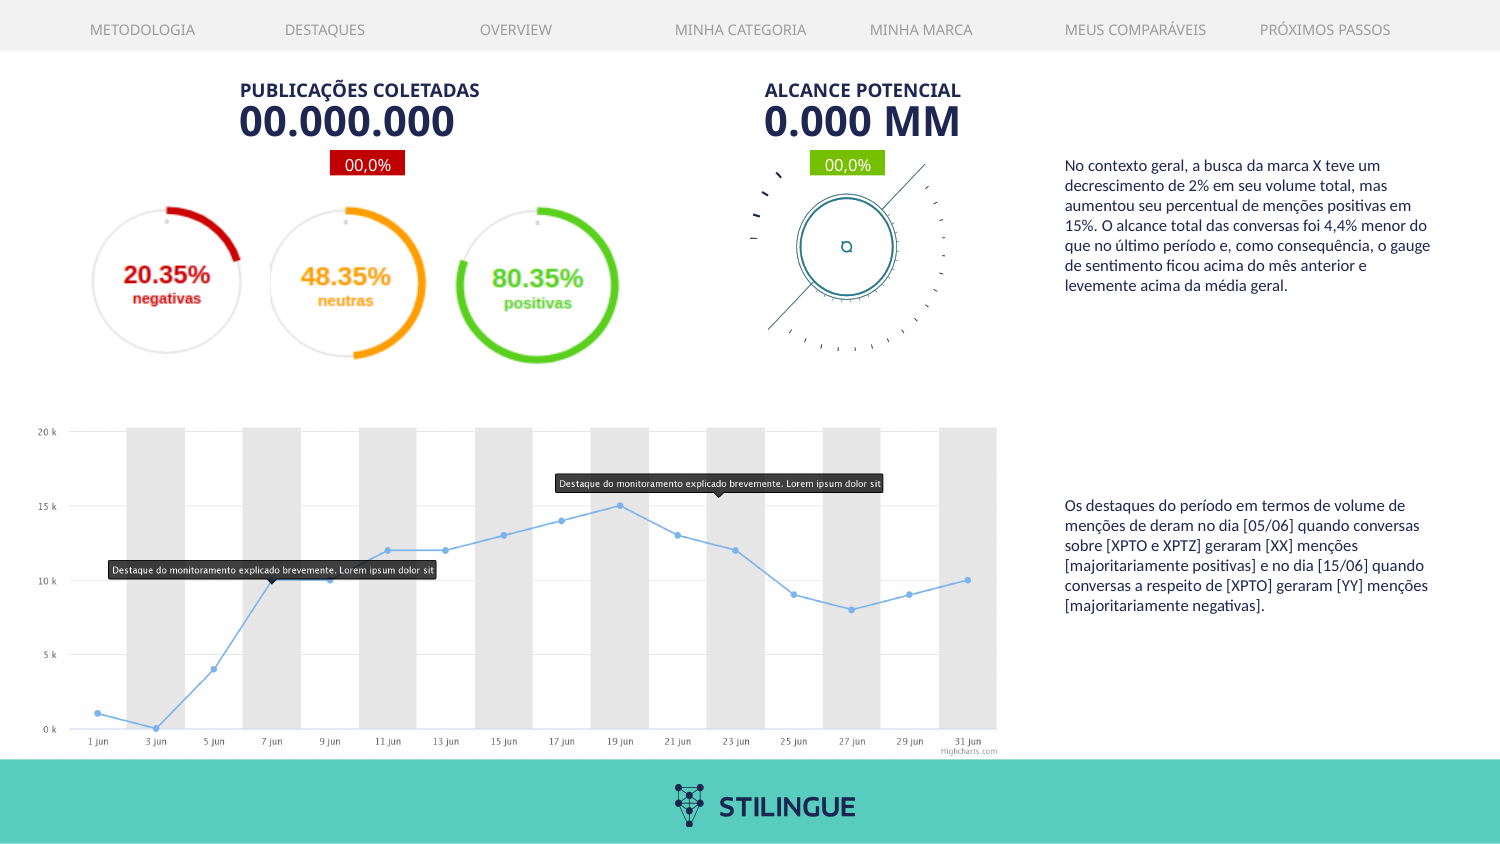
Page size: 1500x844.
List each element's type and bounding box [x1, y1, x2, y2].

picture [29, 419, 1005, 758]
text_box [809, 150, 885, 164]
text_box [0, 759, 1500, 844]
text_box [0, 0, 1500, 51]
picture [74, 194, 630, 381]
picture [674, 784, 855, 827]
picture [749, 164, 945, 351]
text_box [329, 150, 405, 164]
text_box [329, 166, 405, 176]
